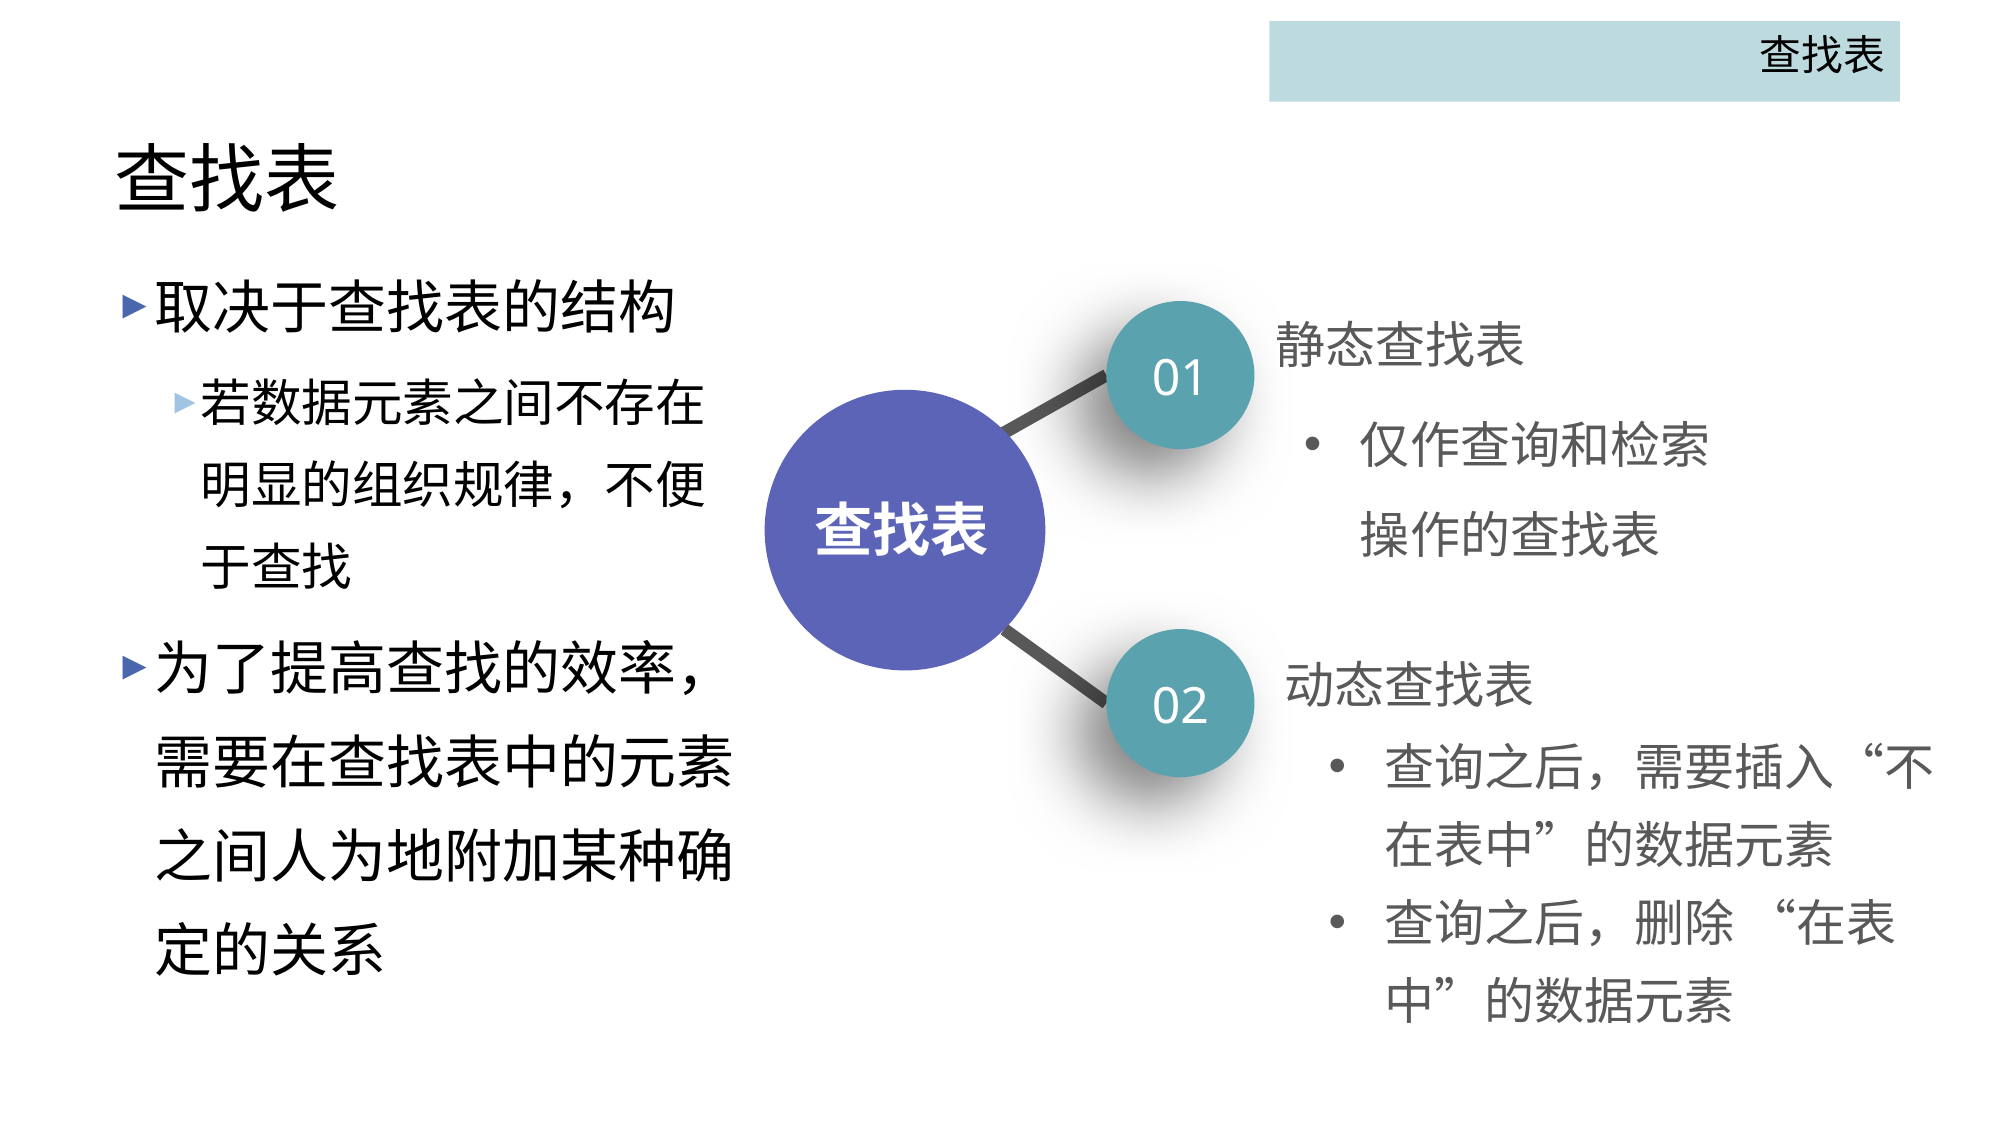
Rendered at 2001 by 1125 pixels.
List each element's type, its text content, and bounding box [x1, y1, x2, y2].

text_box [1003, 629, 1107, 704]
text_box 01 [1104, 298, 1257, 452]
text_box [999, 374, 1107, 436]
title 查找表 [99, 120, 1900, 233]
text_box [764, 389, 1046, 671]
text_box 仅作查询和检索操作的查找表 [1288, 375, 1744, 571]
text_box 02 [1104, 626, 1257, 778]
list 查找表 [1269, 21, 1900, 102]
list 取决于查找表的结构 若数据元素之间不存在明显的组织规律，不便于查找 为了提高查找的效率， 需要在查找表中的元素之间人为地附加某种确定的关系 [99, 262, 756, 1005]
text_box 查询之后，需要插入“不在表中”的数据元素 查询之后，删除 “在表中”的数据元素 [1163, 710, 1958, 1037]
text_box 静态查找表 [1260, 276, 1638, 382]
text_box 动态查找表 [1269, 616, 1612, 710]
